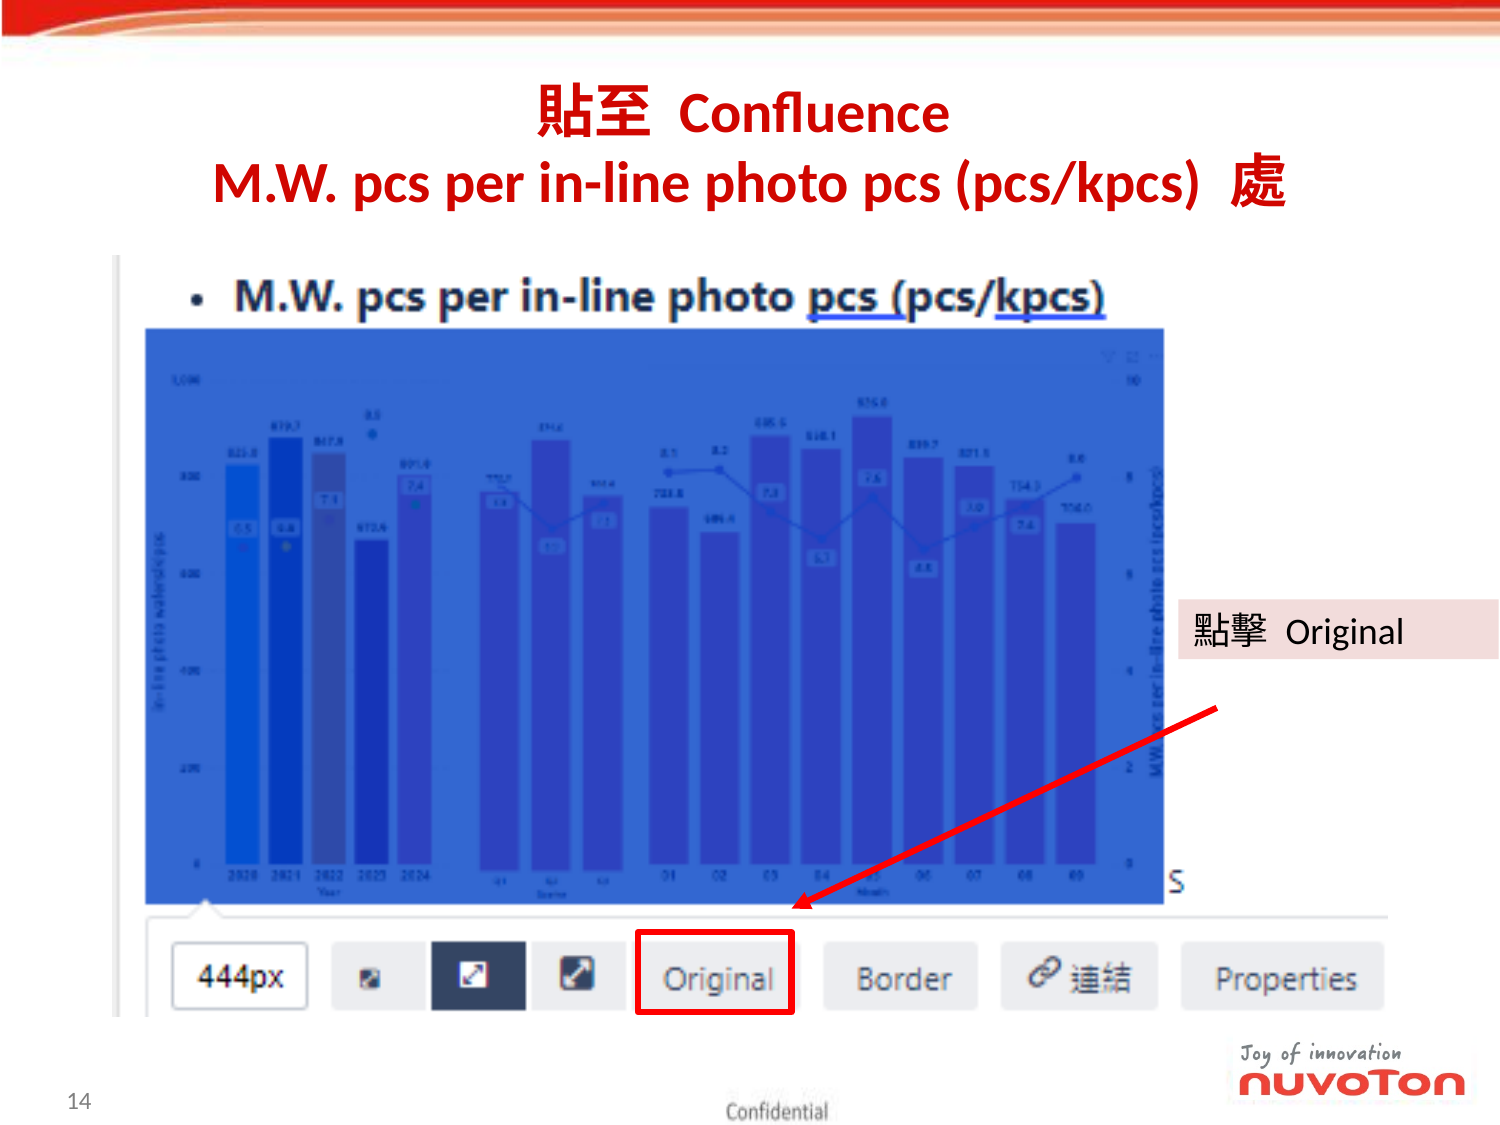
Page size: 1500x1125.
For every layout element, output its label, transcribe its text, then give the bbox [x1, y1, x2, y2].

picture [1, 0, 1500, 1125]
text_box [791, 707, 1218, 909]
title 貼至 Confluence M.W. pcs per in-line photo pcs (pcs/kpcs) 處 [75, 66, 1425, 256]
text_box 點擊 Original [1393, 599, 1499, 660]
slide_number 13 [0, 1069, 160, 1125]
